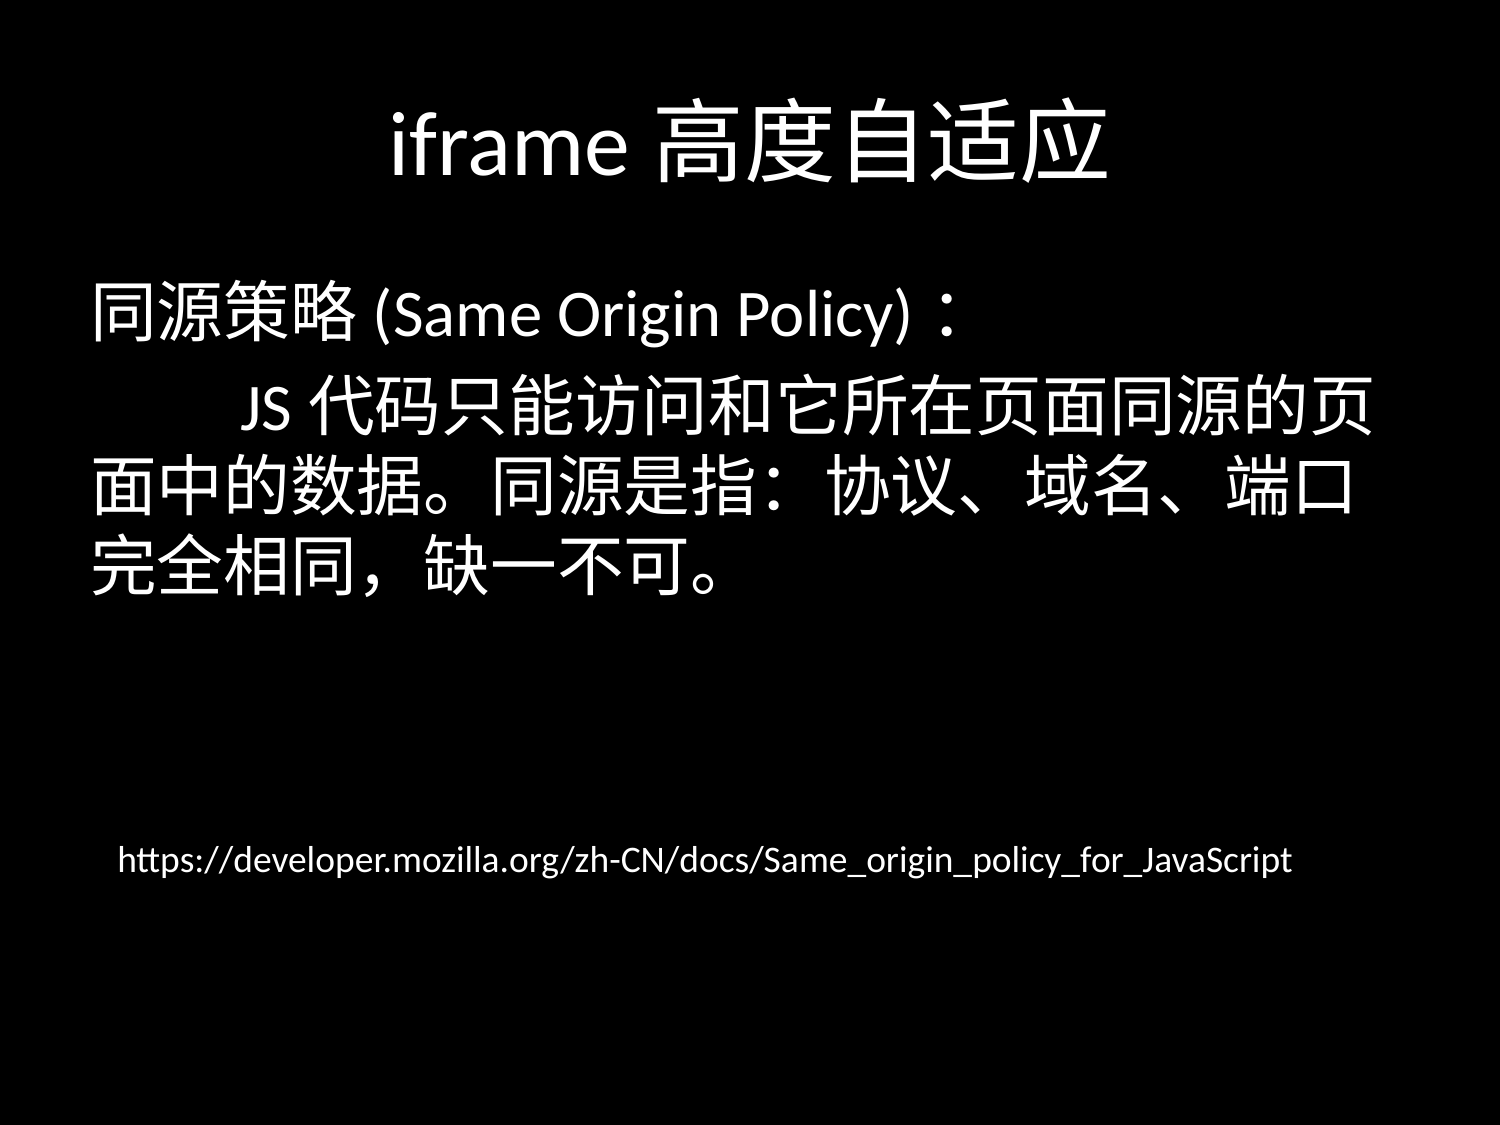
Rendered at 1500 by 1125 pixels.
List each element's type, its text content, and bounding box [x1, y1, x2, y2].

title iframe高度自适应 [75, 45, 1425, 233]
text_box https://developer.mozilla.org/zh-CN/docs/Same_origin_policy_for_JavaScript [102, 827, 1309, 887]
list 同源策略(Same Origin Policy)： JS代码只能访问和它所在页面同源的页面中的数据。同源是指：协议、域名、端口完全相同，缺一不可。 [75, 262, 1425, 1005]
